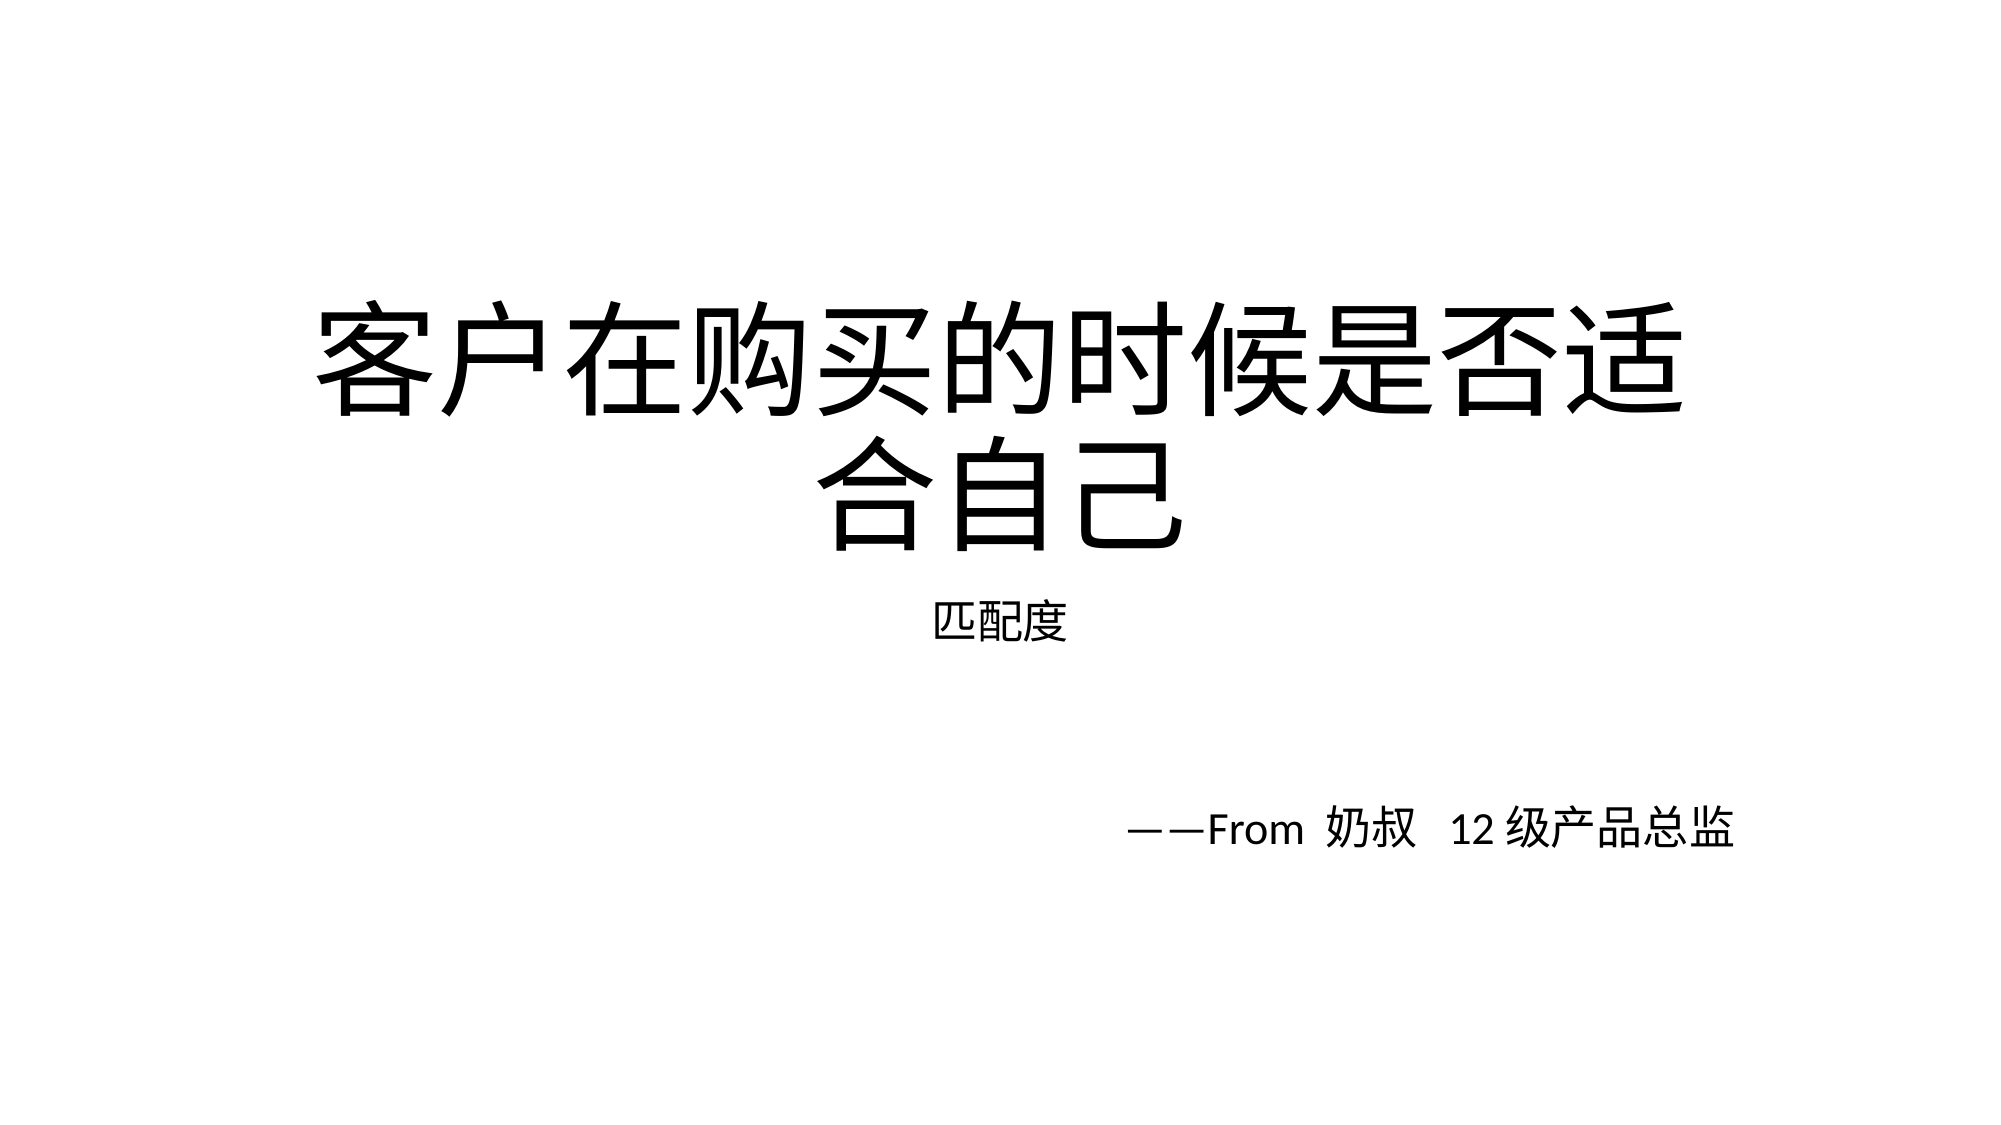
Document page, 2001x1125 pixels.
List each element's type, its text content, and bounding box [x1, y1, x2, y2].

title 客户在购买的时候是否适合自己 [249, 184, 1750, 576]
subtitle 匹配度 ——From 奶叔 12级产品总监 [249, 590, 1750, 863]
